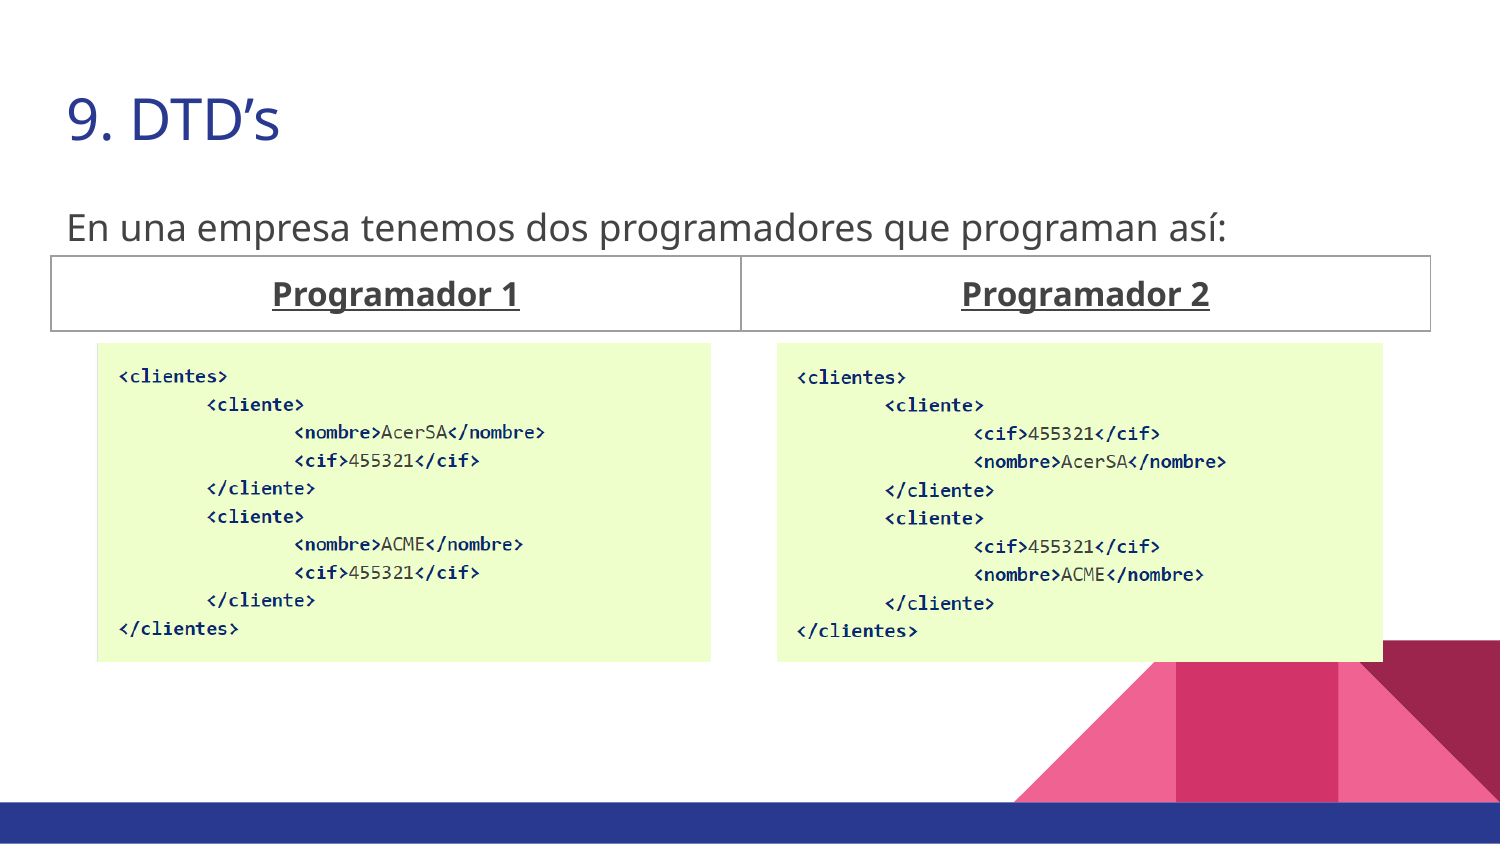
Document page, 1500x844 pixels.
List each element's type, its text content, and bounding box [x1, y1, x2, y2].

title 9. DTD’s [51, 67, 1449, 167]
picture [776, 343, 1383, 662]
table_header Programador 1 [52, 257, 740, 330]
list En una empresa tenemos dos programadores que programan así: [51, 166, 1431, 255]
list En una empresa tenemos dos programadores que programan así: [51, 332, 1431, 477]
picture [95, 343, 712, 662]
table_header Programador 2 [742, 257, 1430, 330]
